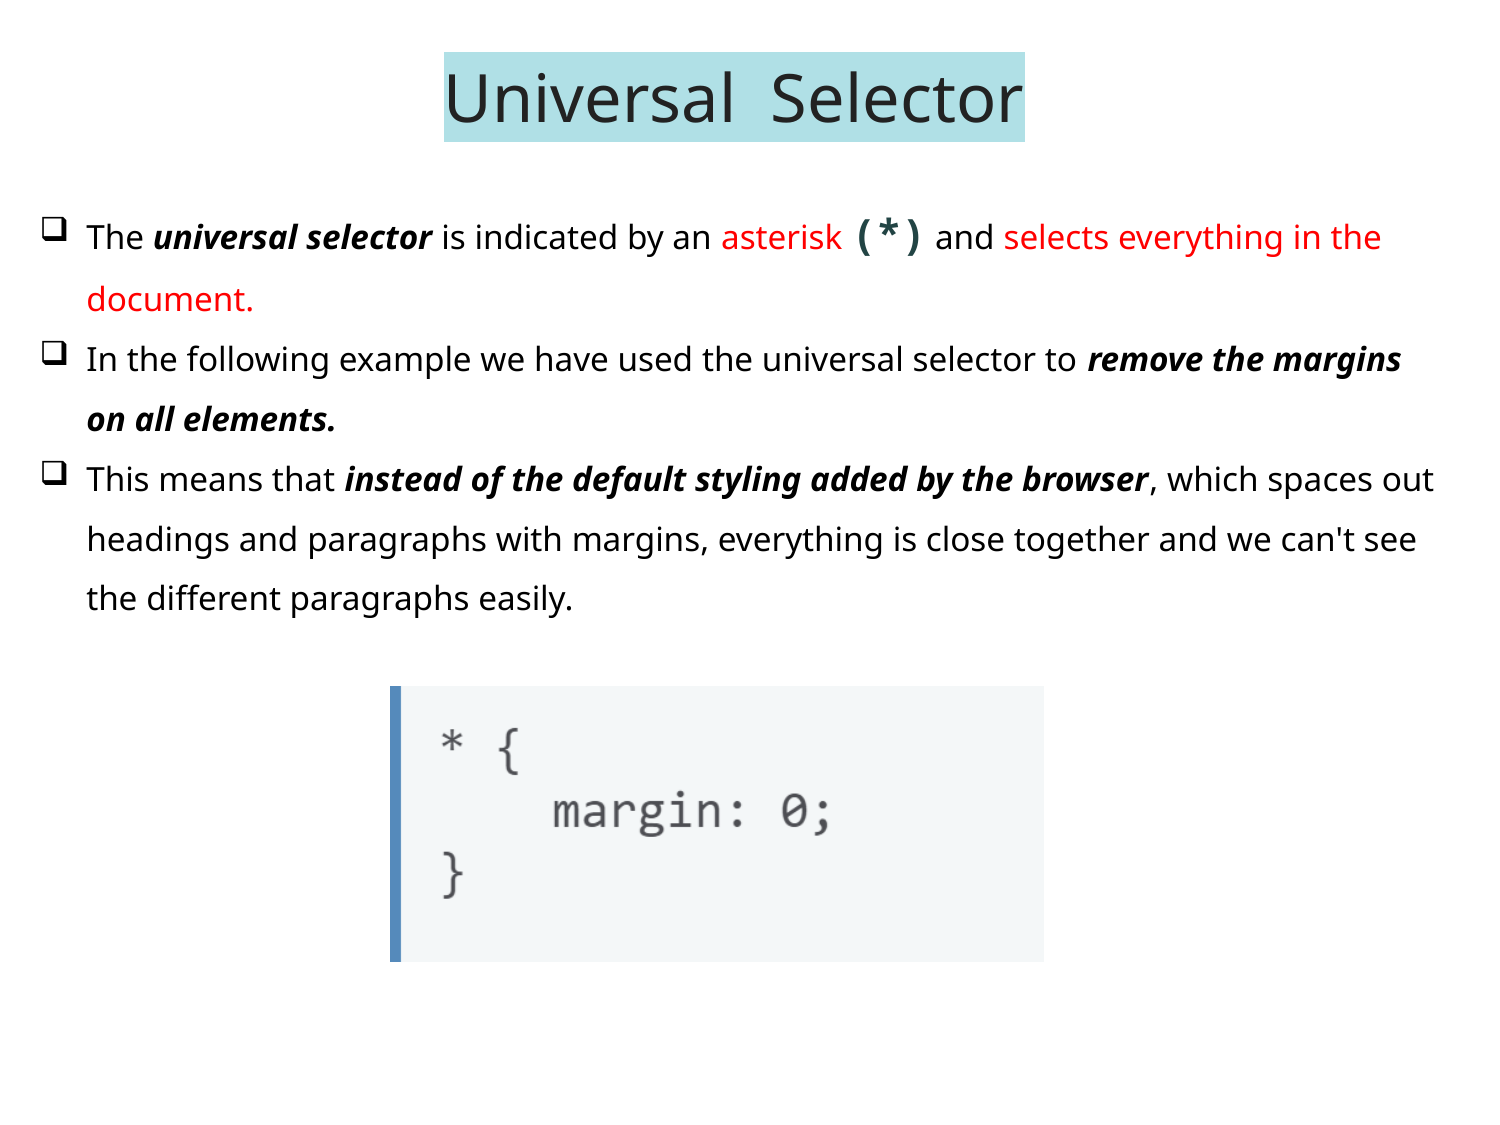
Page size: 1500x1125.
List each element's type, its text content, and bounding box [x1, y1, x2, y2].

picture [389, 686, 1044, 962]
title Universal Selector [59, 29, 1410, 149]
list The universal selector is indicated by an asterisk (*) and selects everything in the document. In the following example we have used the universal selector to remove the margins on all elements. This means that instead of the default styling added by the browser, which spaces out headings and paragraphs with margins, everything is close together and we can't see the different paragraphs easily. [24, 168, 1458, 1086]
